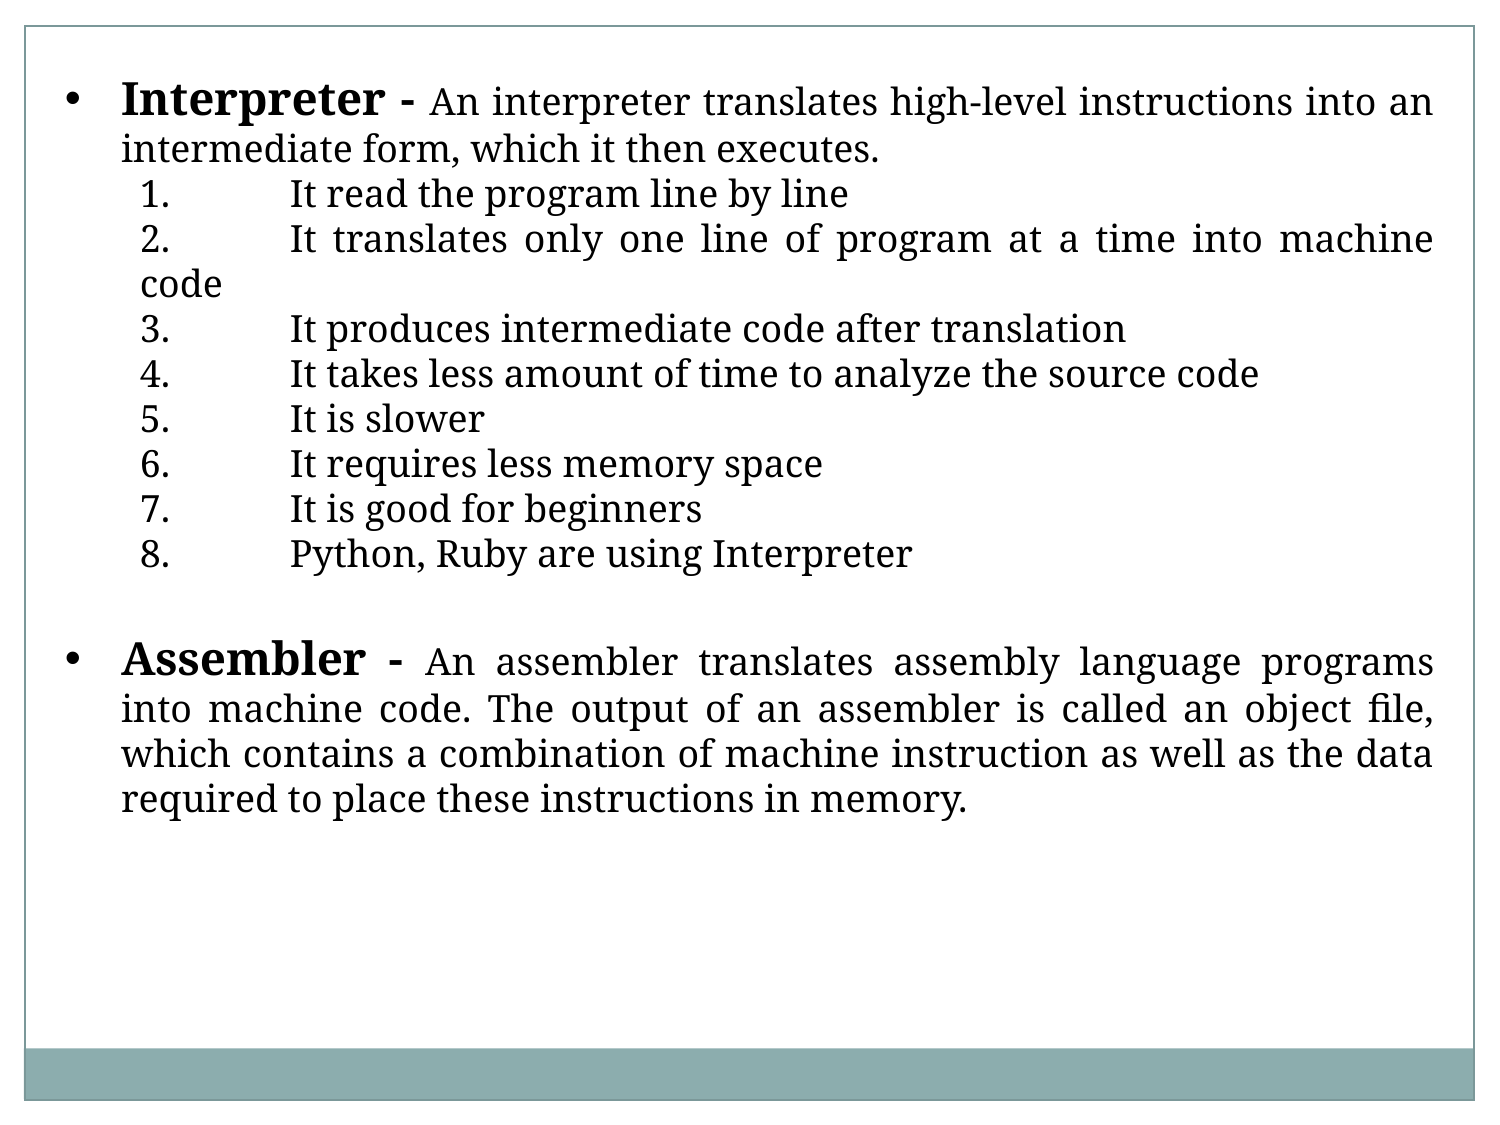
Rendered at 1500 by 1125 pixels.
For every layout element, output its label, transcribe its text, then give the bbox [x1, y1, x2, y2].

text_box Interpreter - An interpreter translates high-level instructions into an intermediate form, which it then executes. 1. It read the program line by line 2. It translates only one line of program at a time into machine code 3. It produces intermediate code after translation 4. It takes less amount of time to analyze the source code 5. It is slower 6. It requires less memory space 7. It is good for beginners 8. Python, Ruby are using Interpreter Assembler - An assembler translates assembly language programs into machine code. The output of an assembler is called an object file, which contains a combination of machine instruction as well as the data required to place these instructions in memory. [50, 62, 1450, 973]
